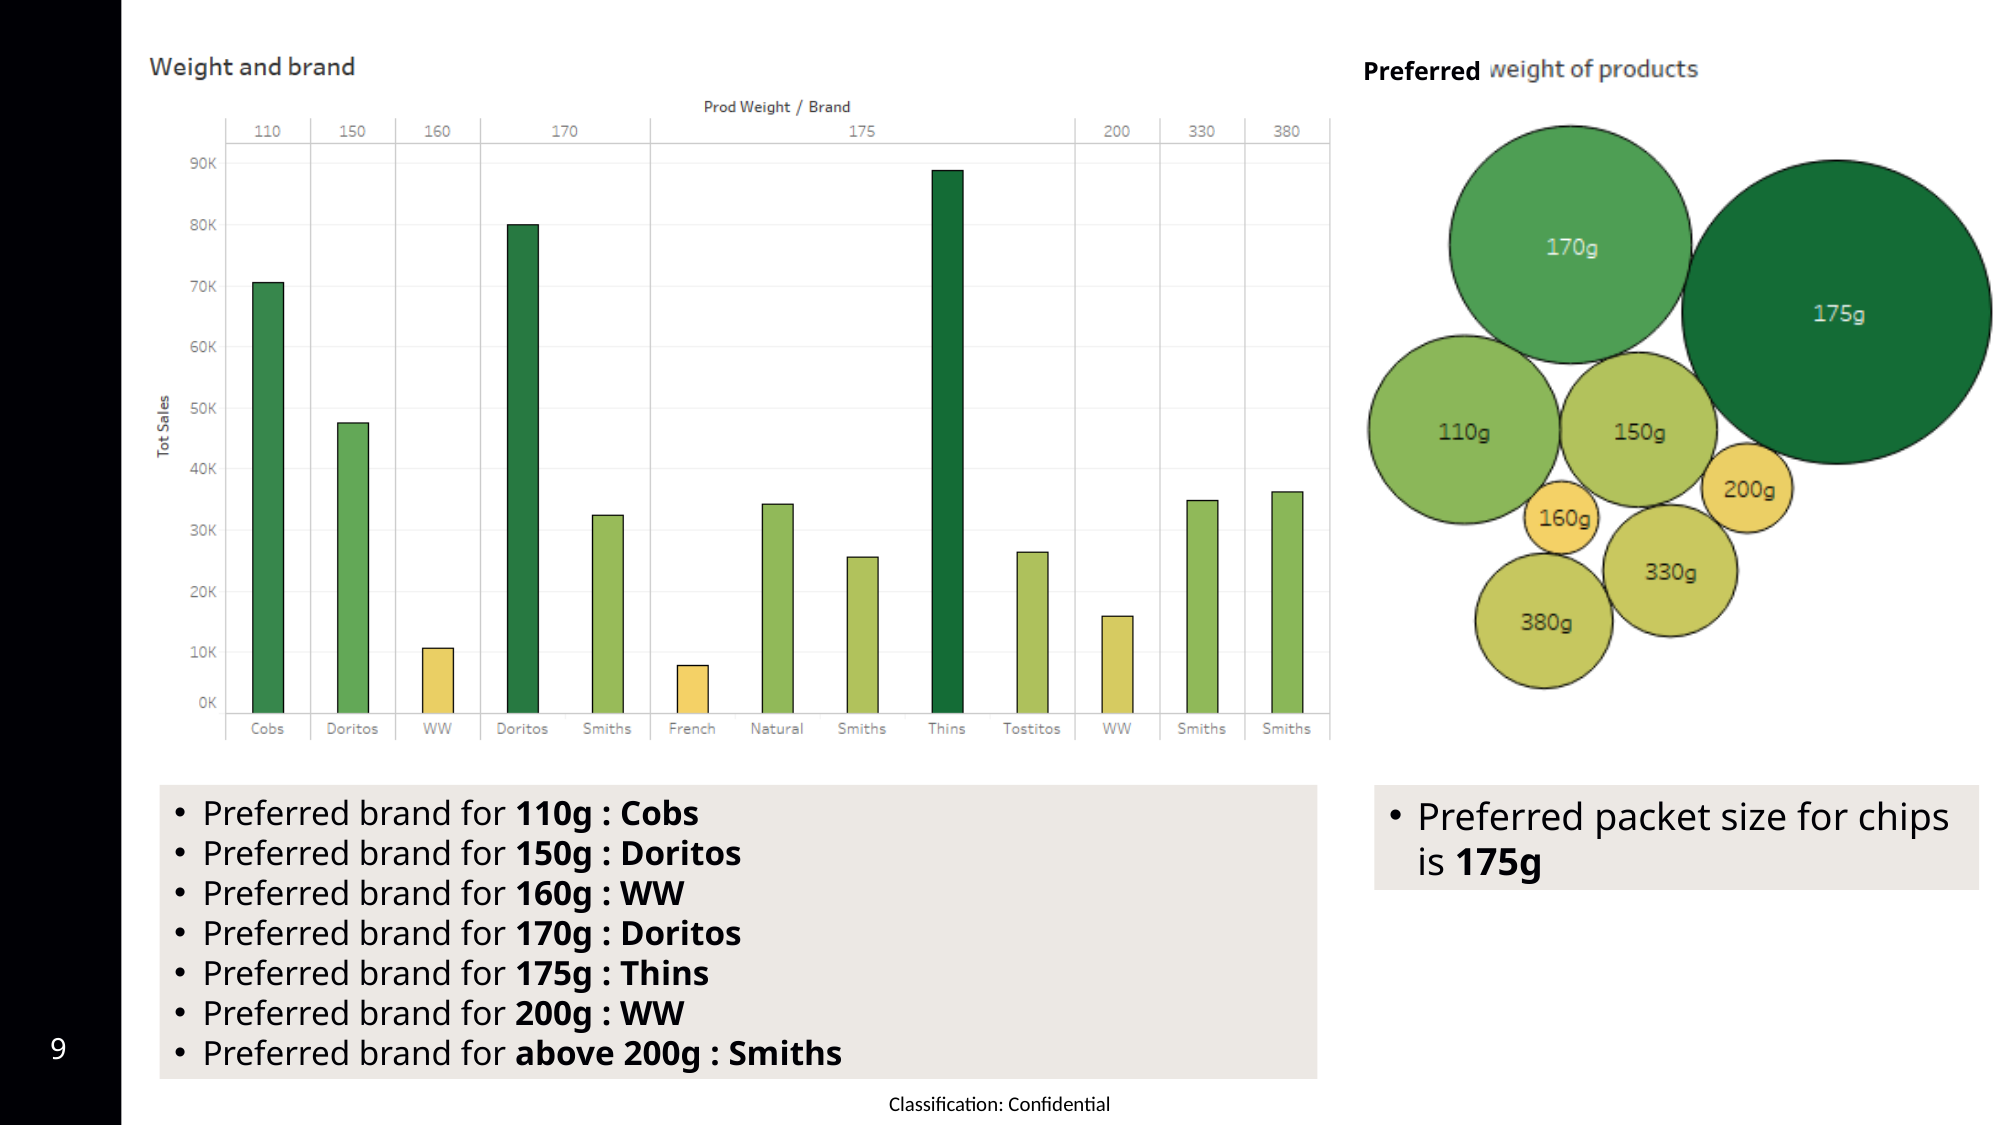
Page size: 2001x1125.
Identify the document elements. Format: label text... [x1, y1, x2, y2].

text_box Preferred packet size for chips is 175g [1374, 785, 1980, 890]
picture [123, 26, 2000, 1125]
